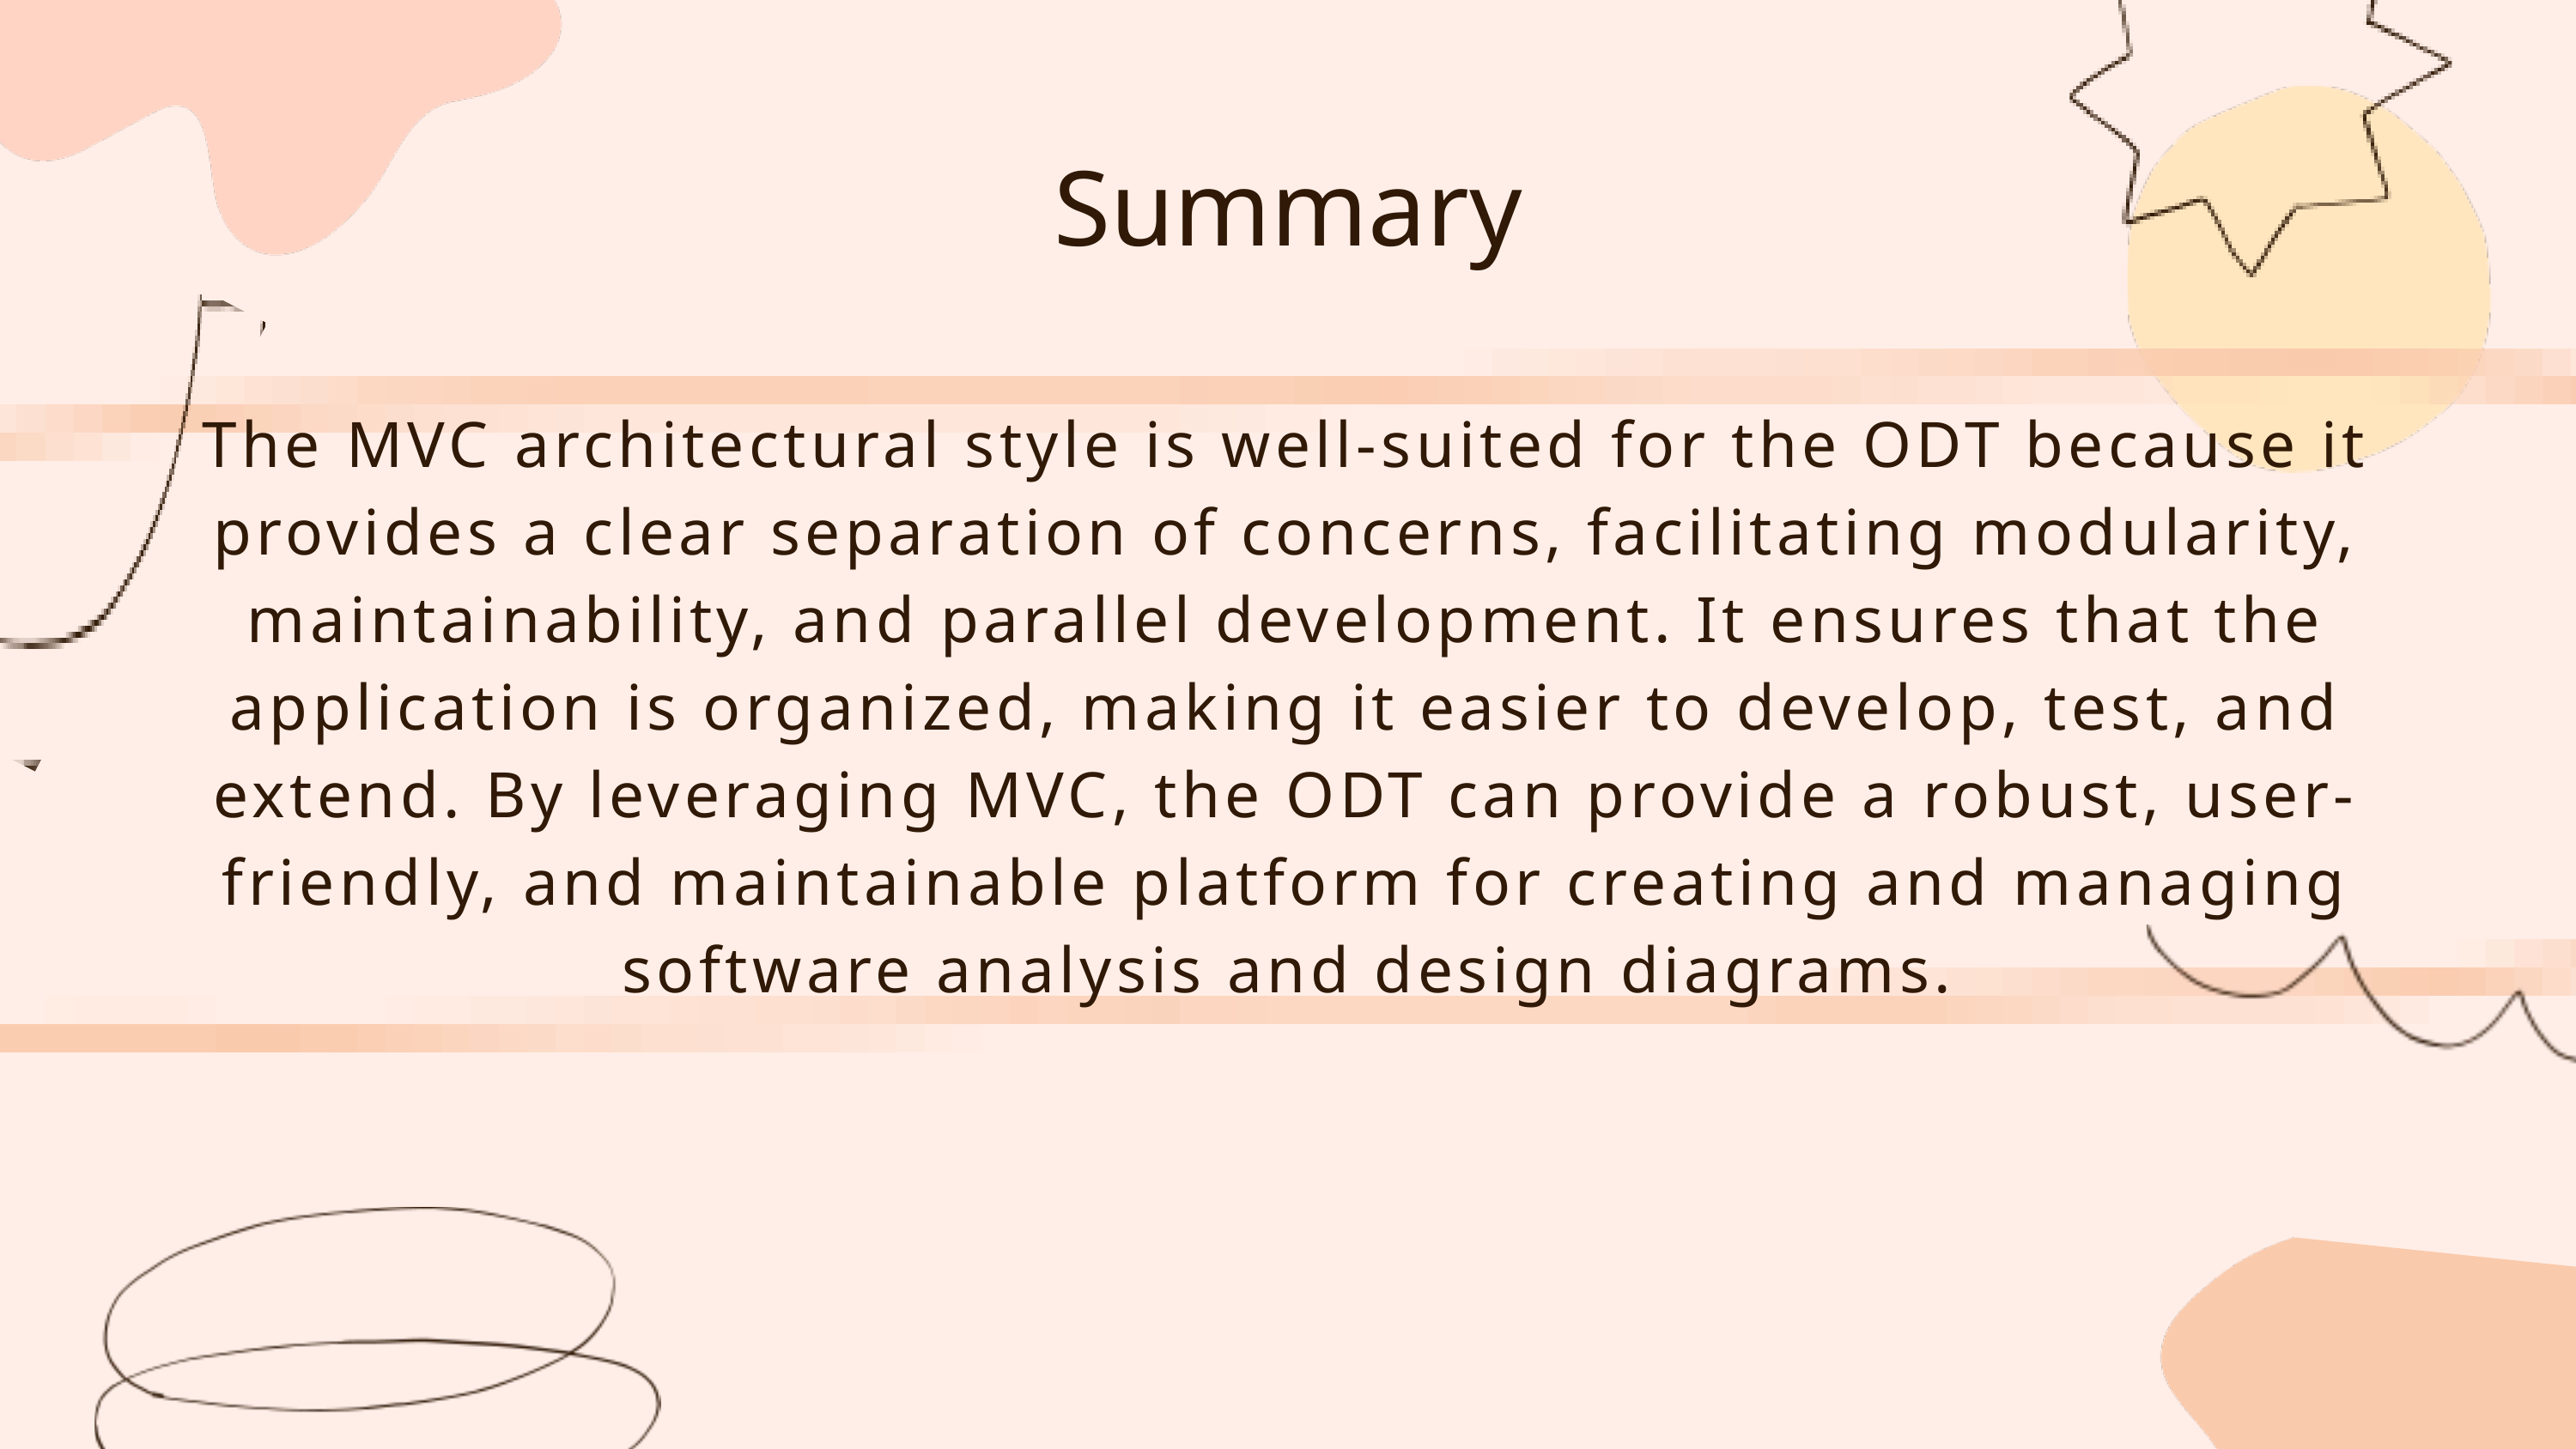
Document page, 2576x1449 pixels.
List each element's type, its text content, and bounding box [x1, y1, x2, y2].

text_box Summary [847, 153, 1729, 381]
text_box [233, 349, 2576, 925]
text_box [0, 0, 574, 257]
text_box [2146, 925, 2576, 1067]
text_box [2069, 0, 2452, 277]
text_box [94, 1207, 661, 1449]
text_box [0, 610, 119, 1052]
text_box [2127, 86, 2493, 349]
text_box [0, 208, 268, 772]
text_box The MVC architectural style is well-suited for the ODT because it provides a clear separation of concerns, facilitating modularity, maintainability, and parallel development. It ensures that the application is organized, making it easier to develop, test, and extend. By leveraging MVC, the ODT can provide a robust, user-friendly, and maintainable platform for creating and managing software analysis and design diagrams. [119, 391, 2457, 1093]
text_box [2125, 1222, 2576, 1449]
